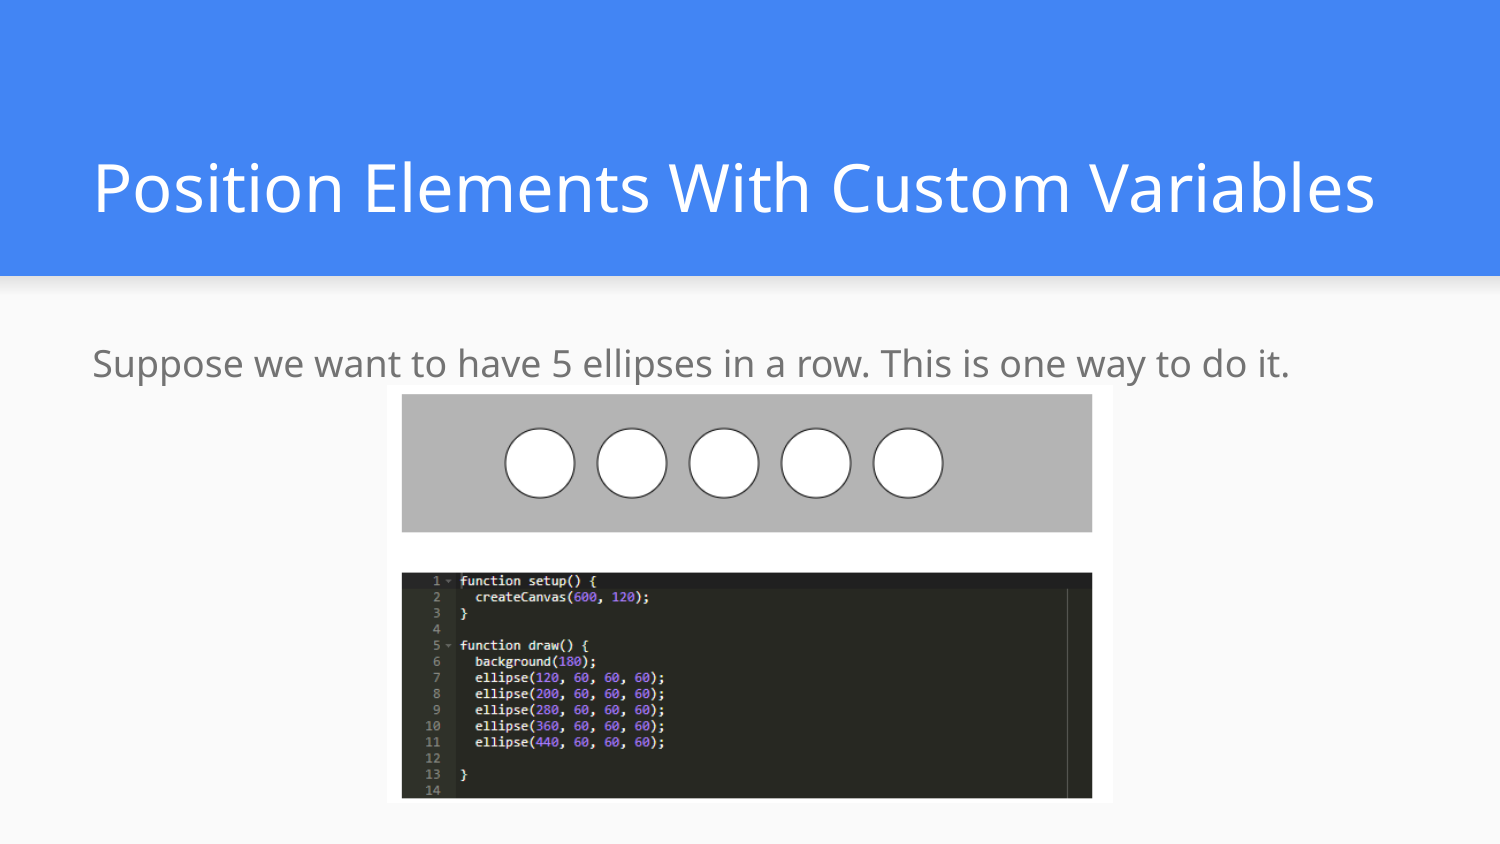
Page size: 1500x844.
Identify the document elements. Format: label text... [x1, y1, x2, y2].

title Position Elements With Custom Variables [77, 121, 1427, 248]
list Suppose we want to have 5 ellipses in a row. This is one way to do it. [77, 314, 1427, 760]
picture [387, 385, 1113, 803]
